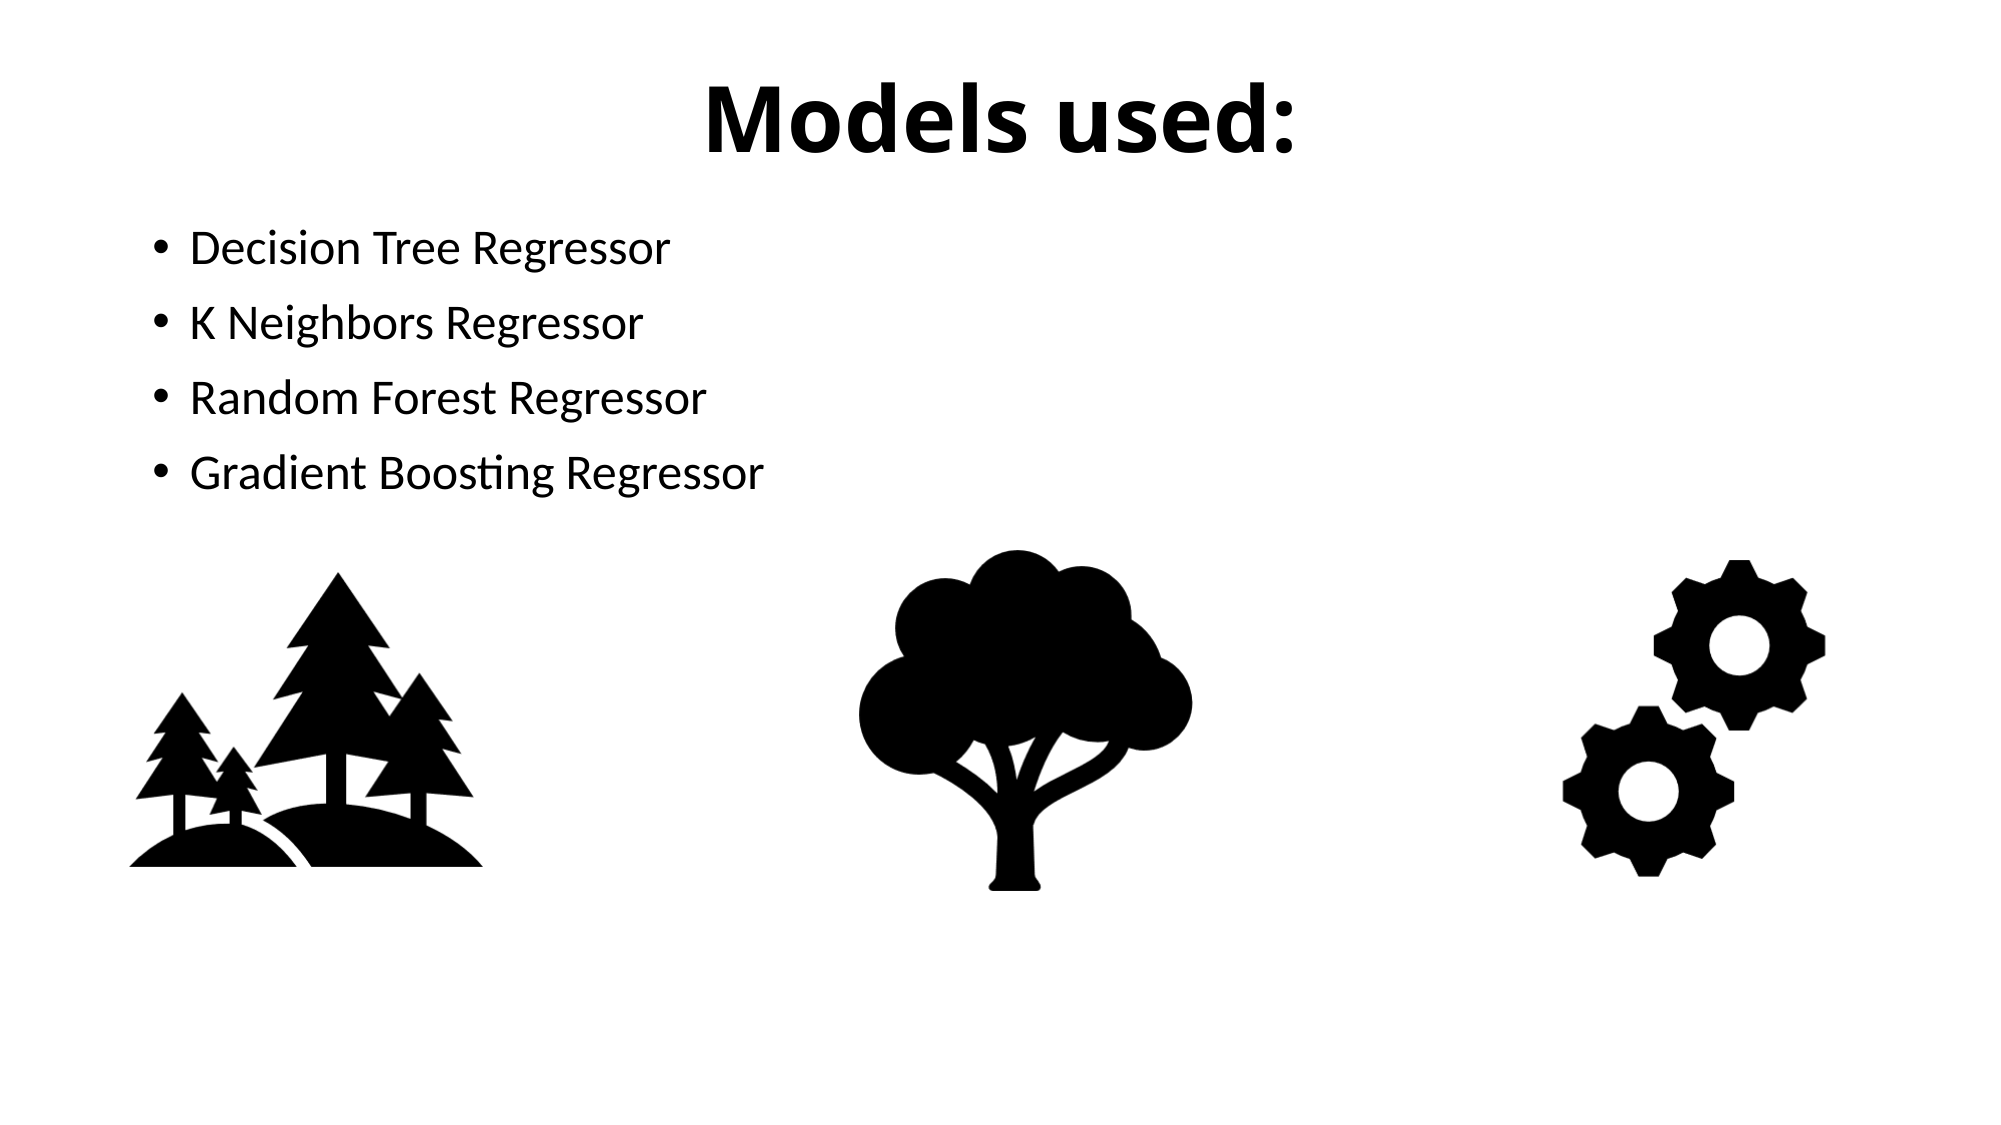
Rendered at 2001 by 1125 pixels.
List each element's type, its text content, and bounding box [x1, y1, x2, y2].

picture [833, 526, 1218, 911]
picture [113, 526, 499, 911]
title Models used: [137, 59, 1863, 185]
picture [1501, 526, 1887, 911]
list Decision Tree Regressor K Neighbors Regressor Random Forest Regressor Gradient Boosting Regressor [137, 214, 808, 1015]
